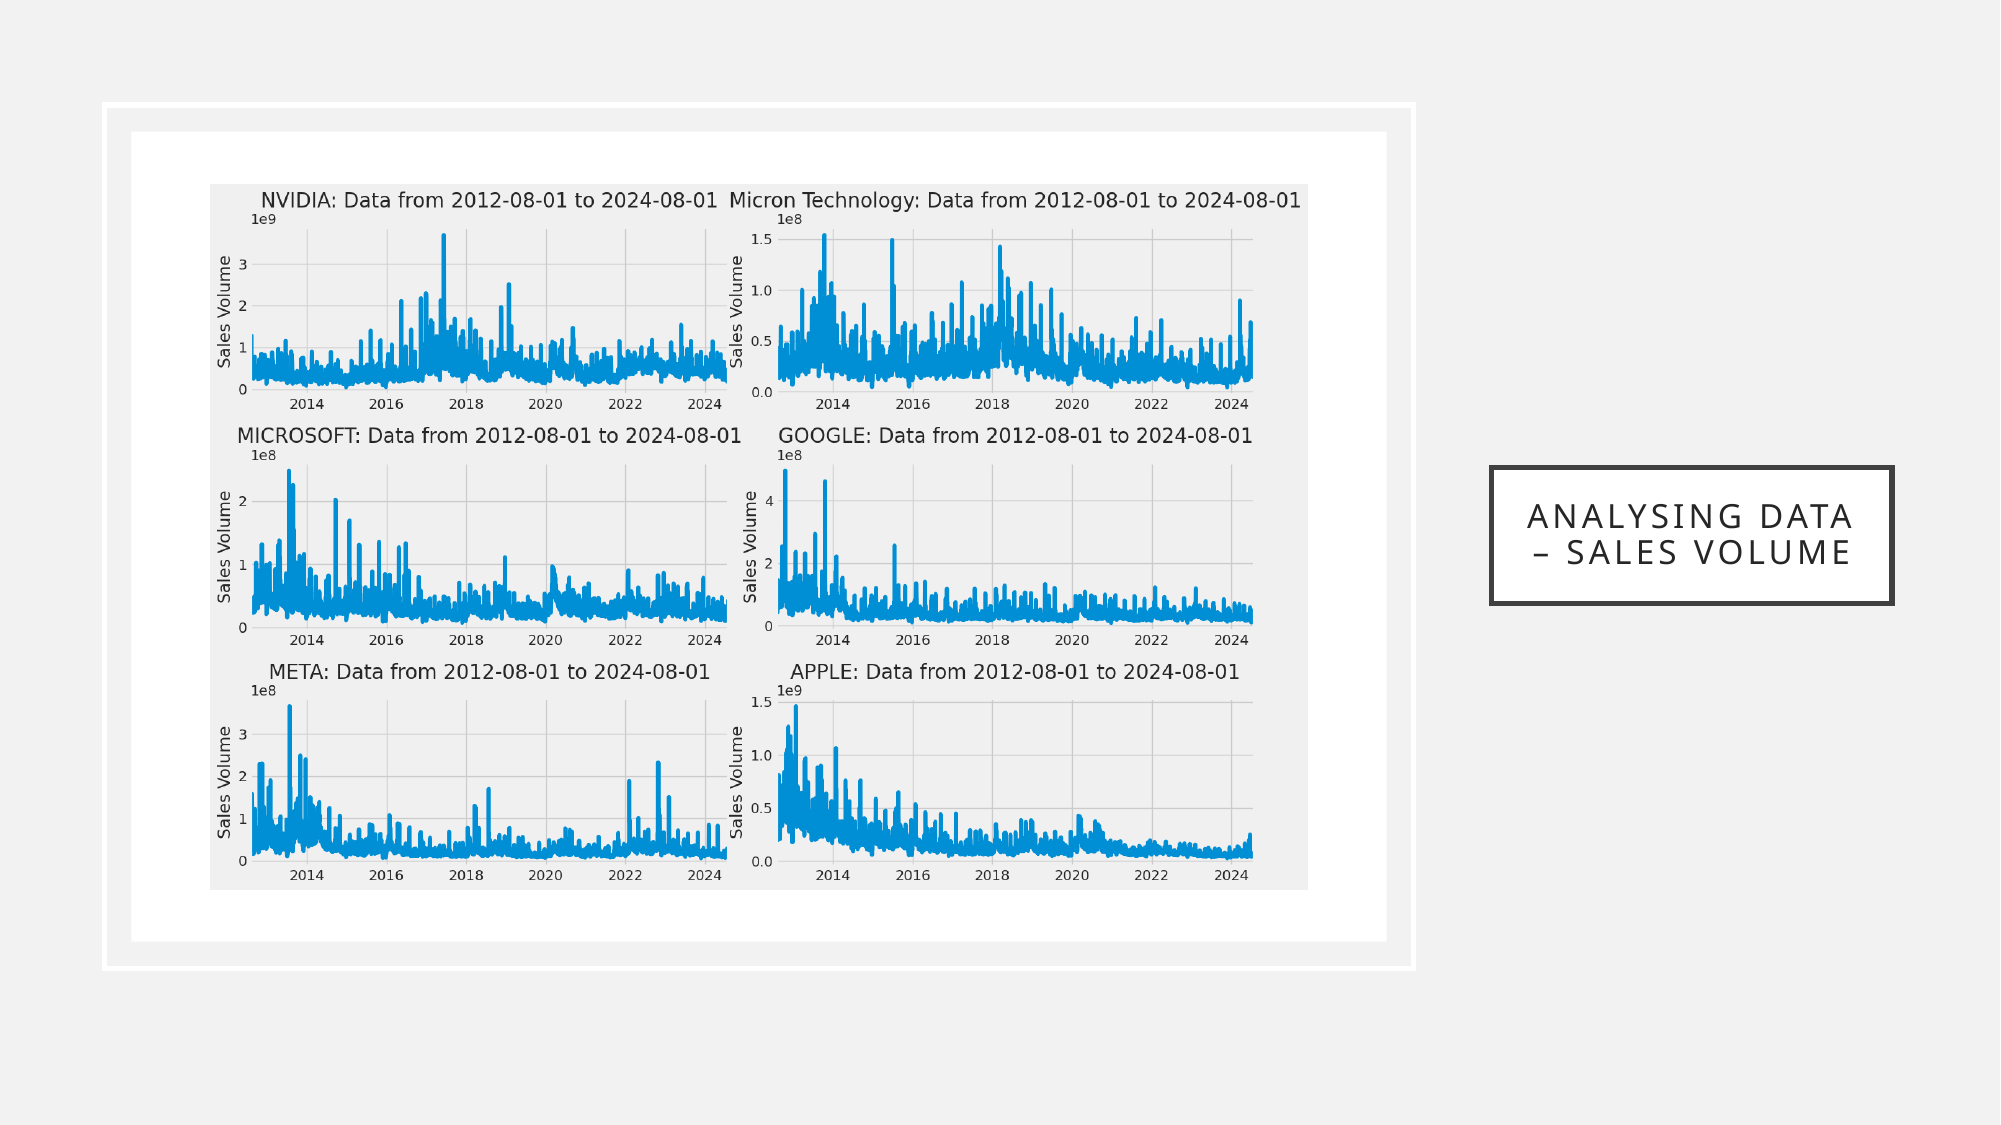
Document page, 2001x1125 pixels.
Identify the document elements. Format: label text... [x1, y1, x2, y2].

title Analysing data – Sales volume [1489, 465, 1895, 606]
text_box [103, 104, 1415, 969]
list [210, 184, 1308, 890]
text_box [130, 131, 1388, 943]
